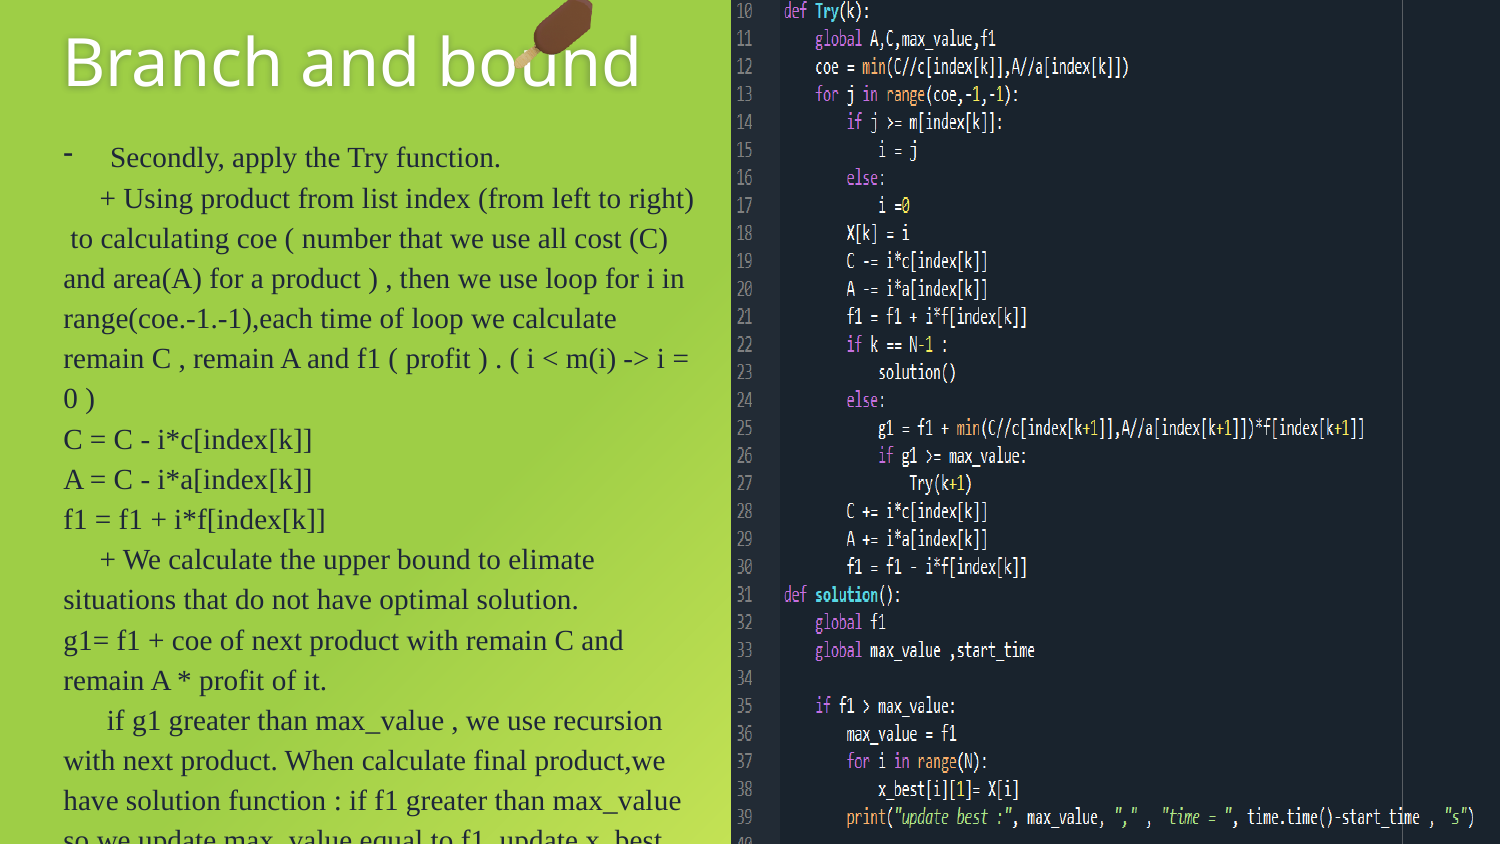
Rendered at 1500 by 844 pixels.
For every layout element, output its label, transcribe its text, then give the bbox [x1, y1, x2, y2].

picture [512, 0, 594, 69]
picture [731, 0, 1500, 844]
list Secondly, apply the Try function. + Using product from list index (from left to right) to calculating coe ( number that we use all cost (C) and area(A) for a product ) , then we use loop for i in range(coe.-1.-1),each time of loop we calculate remain C , remain A and f1 ( profit ) . ( i < m(i) -> i = 0 ) C = C - i*c[index[k]] A = C - i*a[index[k]] f1 = f1 + i*f[index[k]] + We calculate the upper bound to elimate situations that do not have optimal solution. g1= f1 + coe of next product with remain C and remain A * profit of it. if g1 greater than max_value , we use recursion with next product. When calculate final product,we have solution function : if f1 greater than max_value so we update max_value equal to f1 ,update x_best. [63, 133, 704, 762]
title Branch and bound [62, 36, 676, 102]
